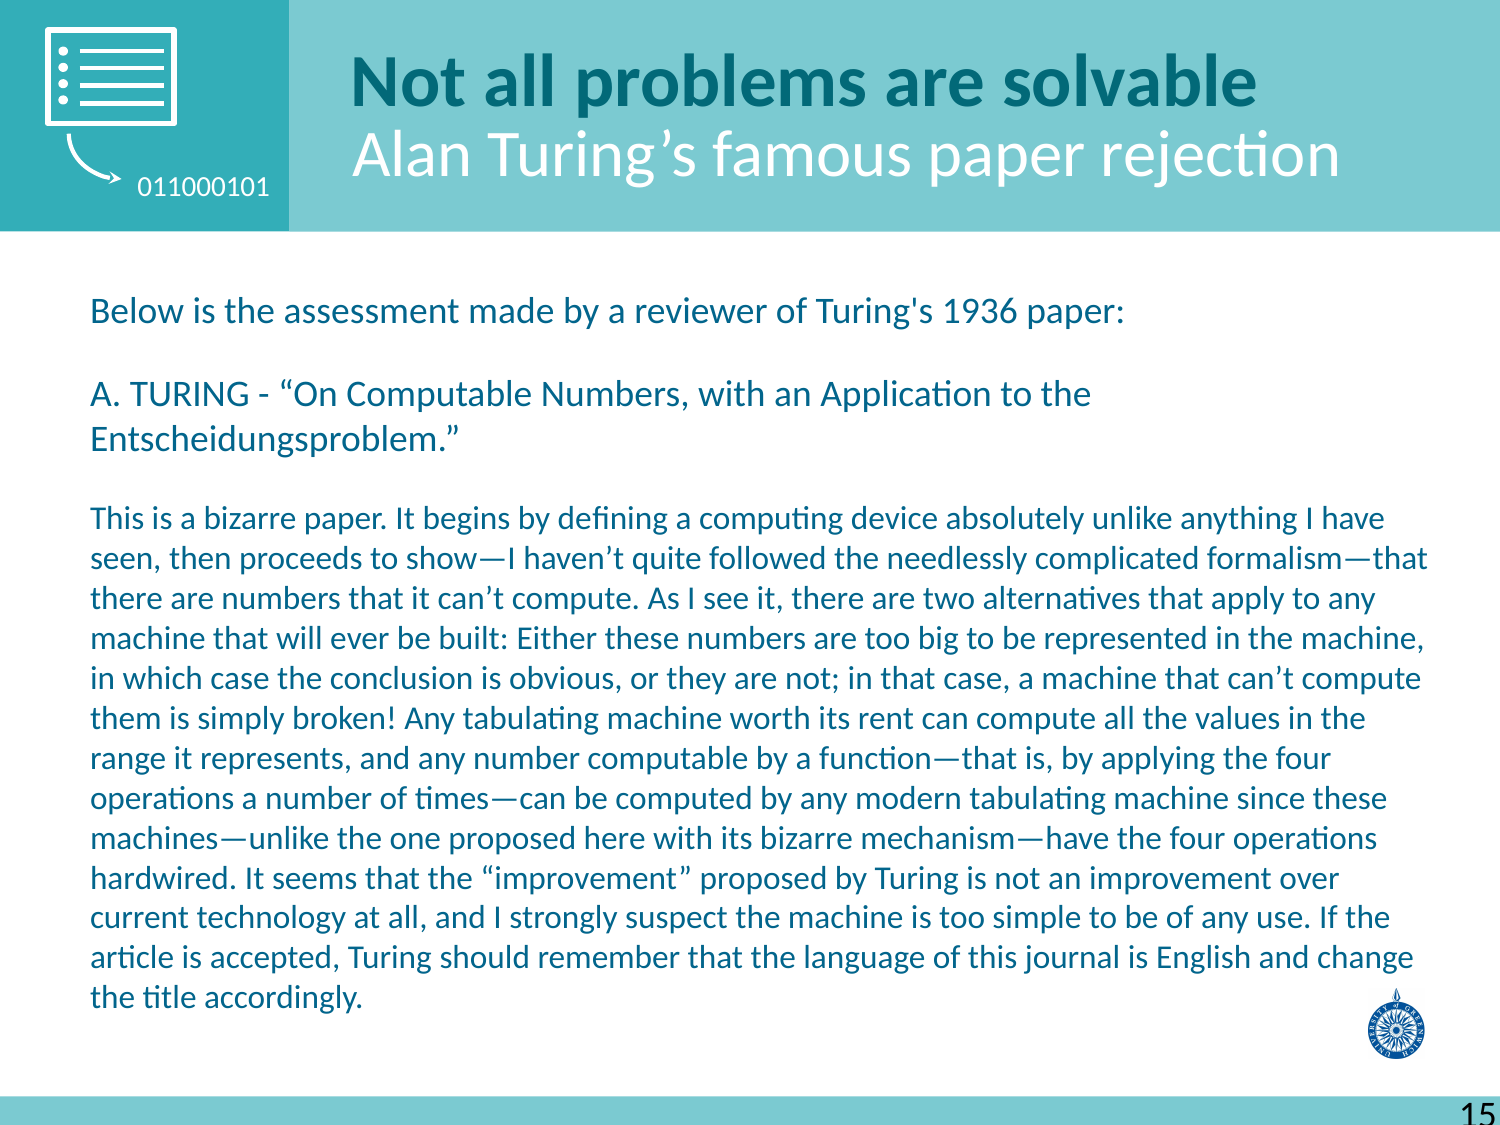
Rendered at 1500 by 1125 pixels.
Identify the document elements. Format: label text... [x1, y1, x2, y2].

list Below is the assessment made by a reviewer of Turing's 1936 paper: A. TURING - “On Computable Numbers, with an Application to the Entscheidungsproblem.” This is a bizarre paper. It begins by deﬁning a computing device absolutely unlike anything I have seen, then proceeds to show—I haven’t quite followed the needlessly complicated formalism—that there are numbers that it can’t compute. As I see it, there are two alternatives that apply to any machine that will ever be built: Either these numbers are too big to be represented in the machine, in which case the conclusion is obvious, or they are not; in that case, a machine that can’t compute them is simply broken! Any tabulating machine worth its rent can compute all the values in the range it represents, and any number computable by a function—that is, by applying the four operations a number of times—can be computed by any modern tabulating machine since these machines—unlike the one proposed here with its bizarre mechanism—have the four operations hardwired. It seems that the “improvement” proposed by Turing is not an improvement over current technology at all, and I strongly suspect the machine is too simple to be of any use. If the article is accepted, Turing should remember that the language of this journal is English and change the title accordingly. [75, 278, 1447, 1059]
list Not all problems are solvable [335, 24, 1471, 160]
text_box 15 [1444, 1082, 1500, 1125]
list Alan Turing’s famous paper rejection [337, 101, 1471, 238]
